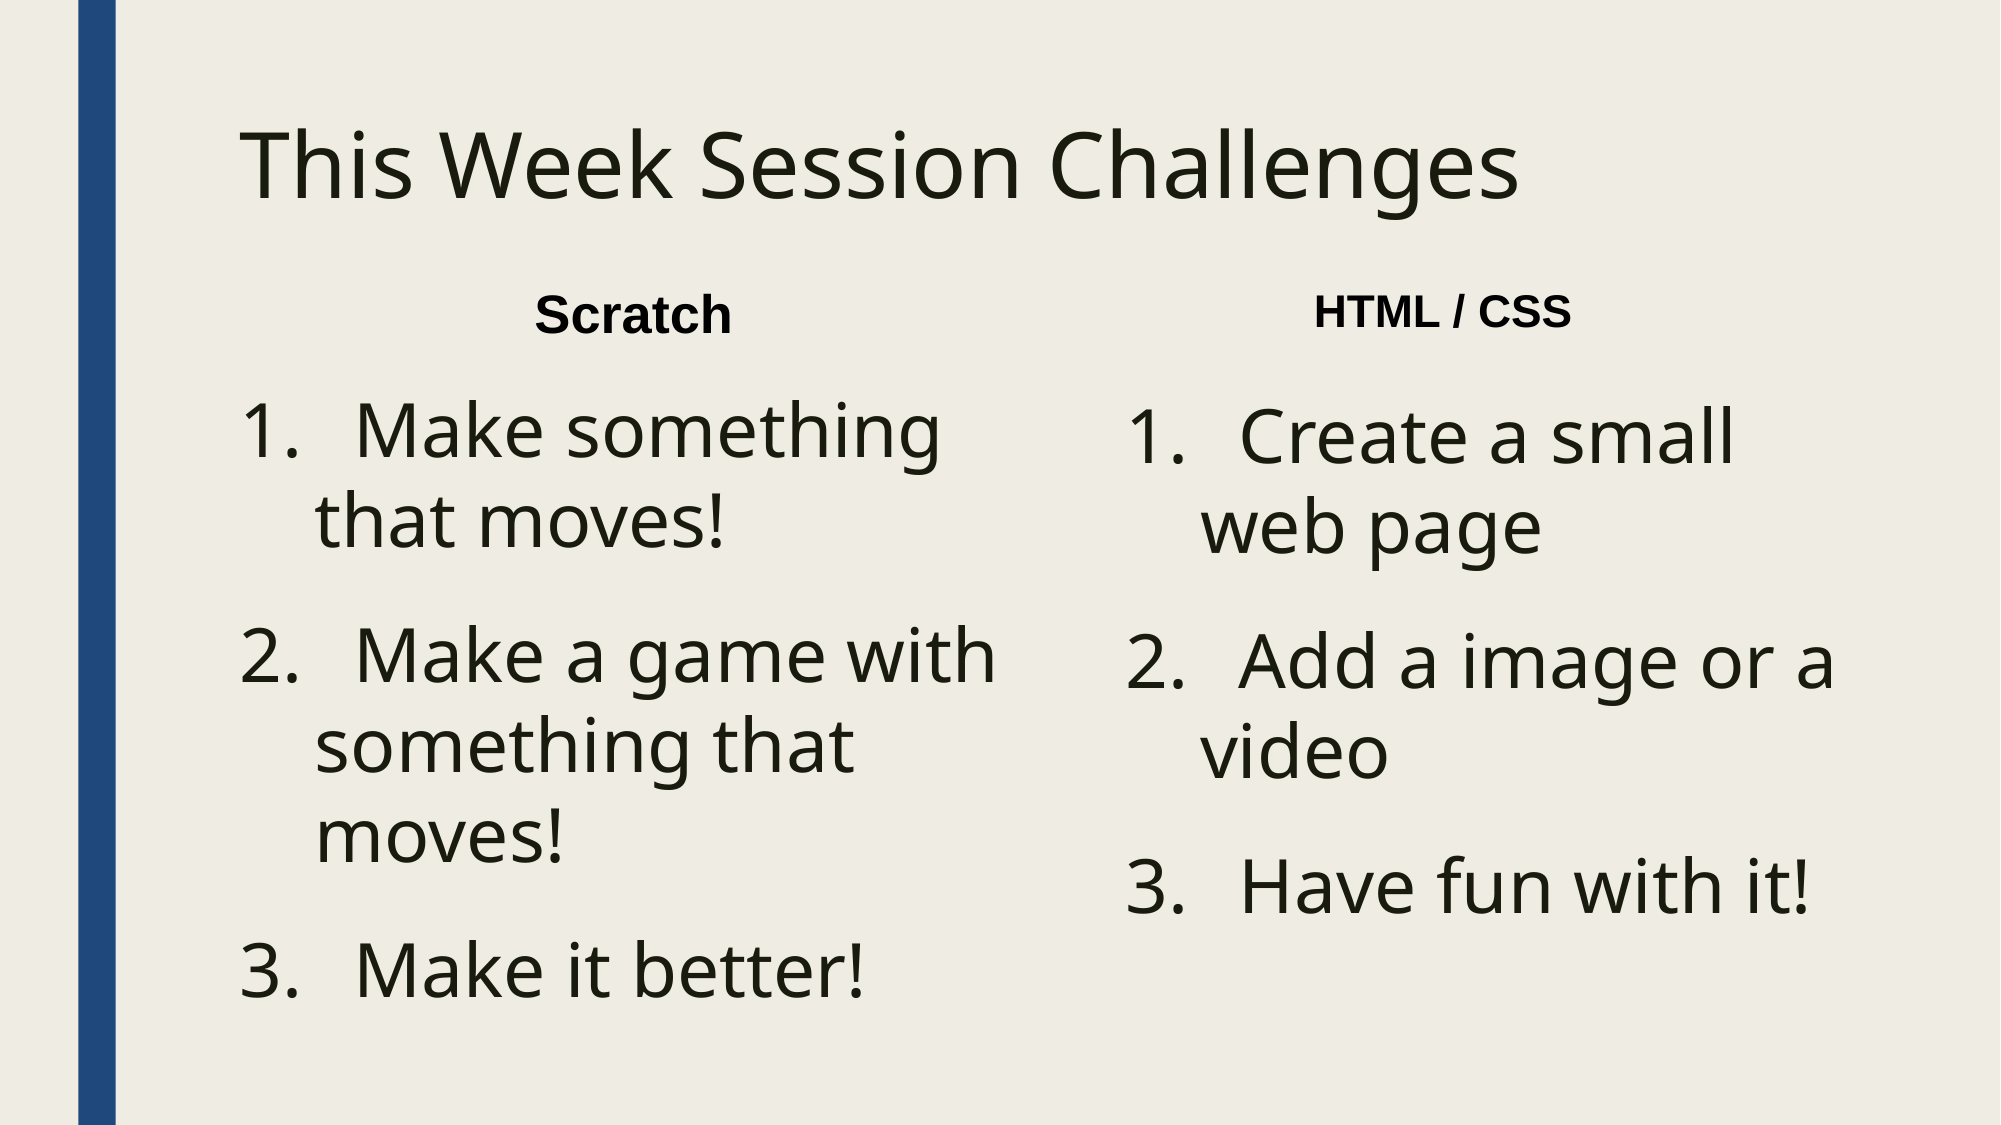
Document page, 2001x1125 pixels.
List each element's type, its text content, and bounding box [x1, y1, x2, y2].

text_box Make something that moves! Make a game with something that moves! Make it better! [225, 374, 1028, 963]
text_box This Week Session Challenges [224, 112, 1800, 357]
text_box Create a small web page Add a image or a video Have fun with it! [1110, 381, 1913, 969]
text_box Scratch [519, 271, 1063, 347]
text_box HTML / CSS [1299, 273, 1843, 340]
